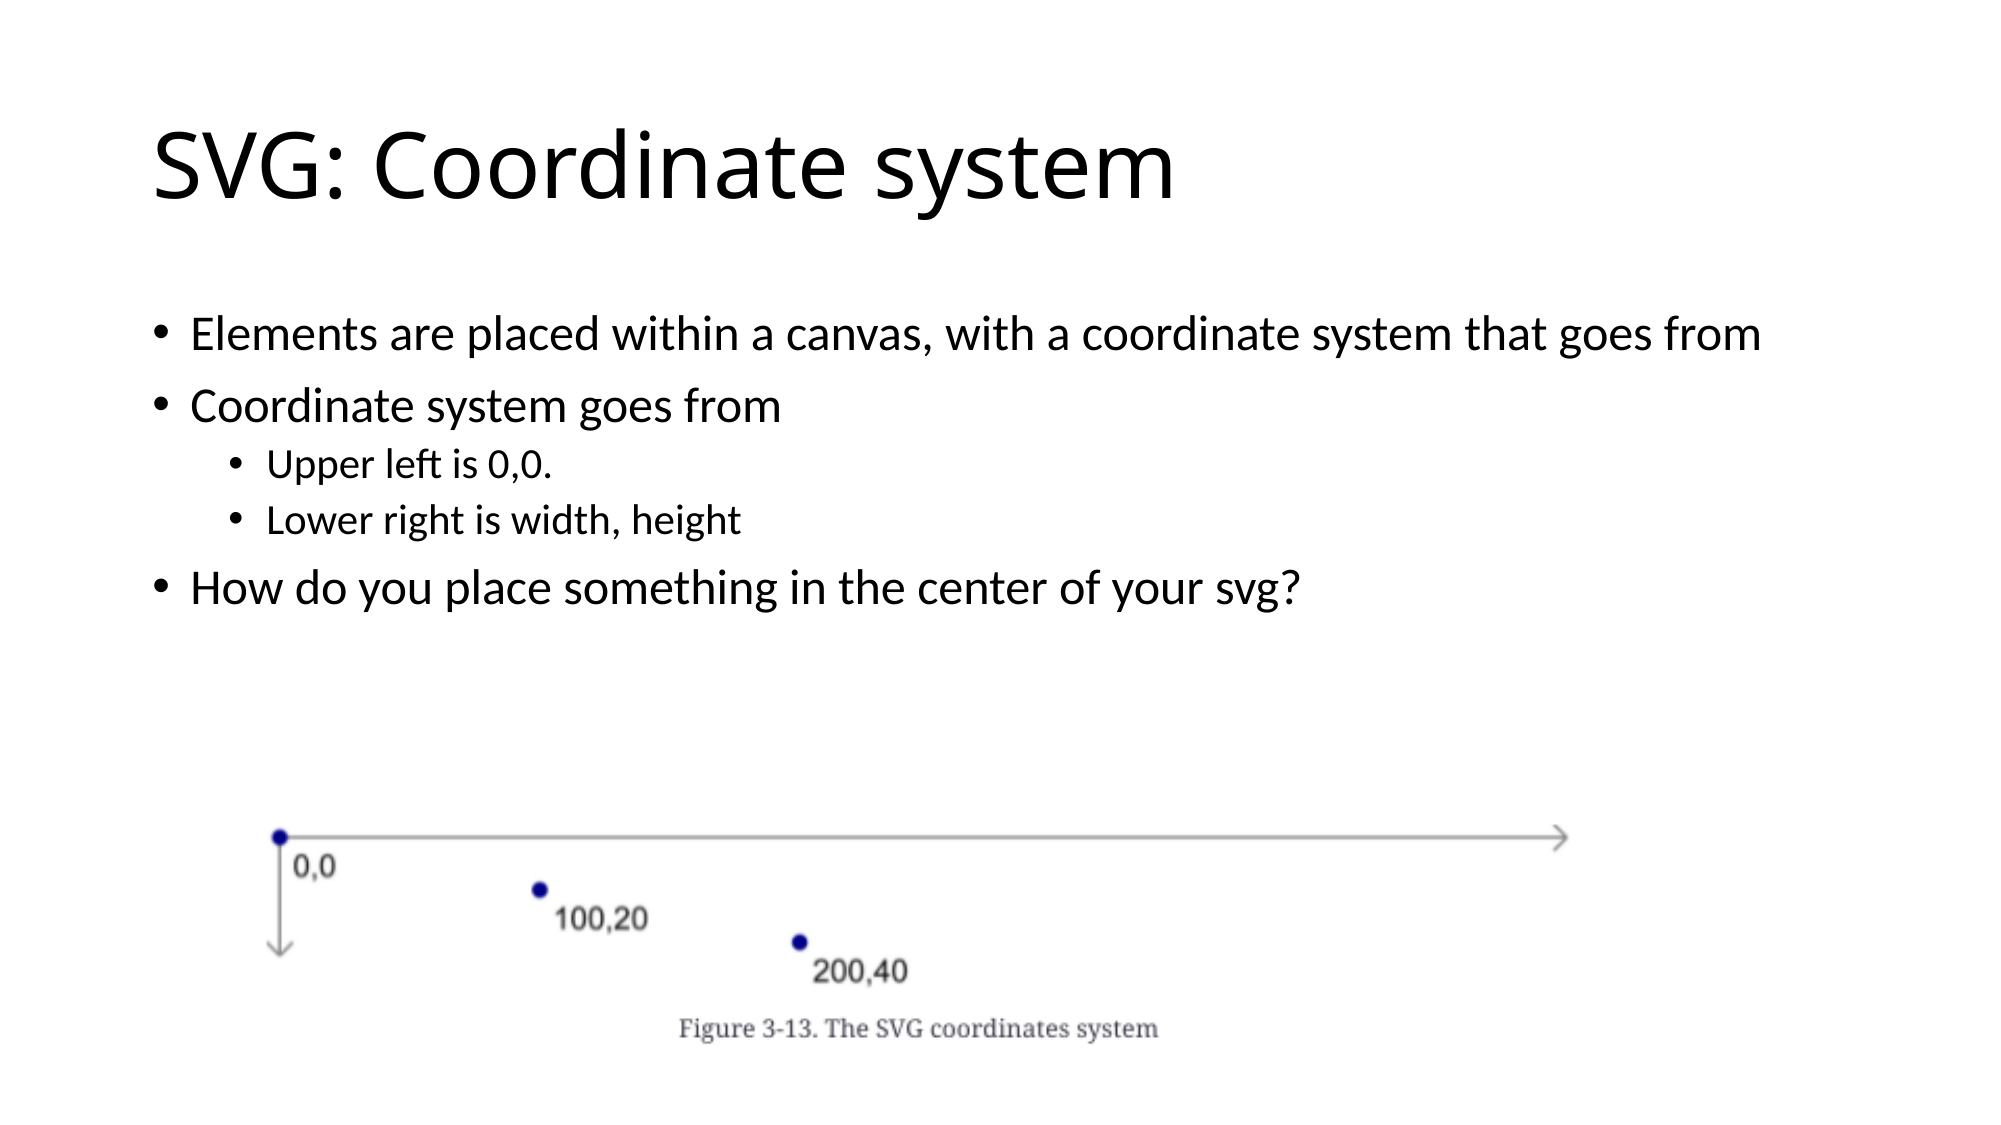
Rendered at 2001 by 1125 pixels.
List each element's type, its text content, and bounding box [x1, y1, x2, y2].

title SVG: Coordinate system [137, 59, 1863, 278]
list Elements are placed within a canvas, with a coordinate system that goes from Coordinate system goes from Upper left is 0,0. Lower right is width, height How do you place something in the center of your svg? [137, 299, 1863, 629]
picture [259, 792, 1656, 1066]
